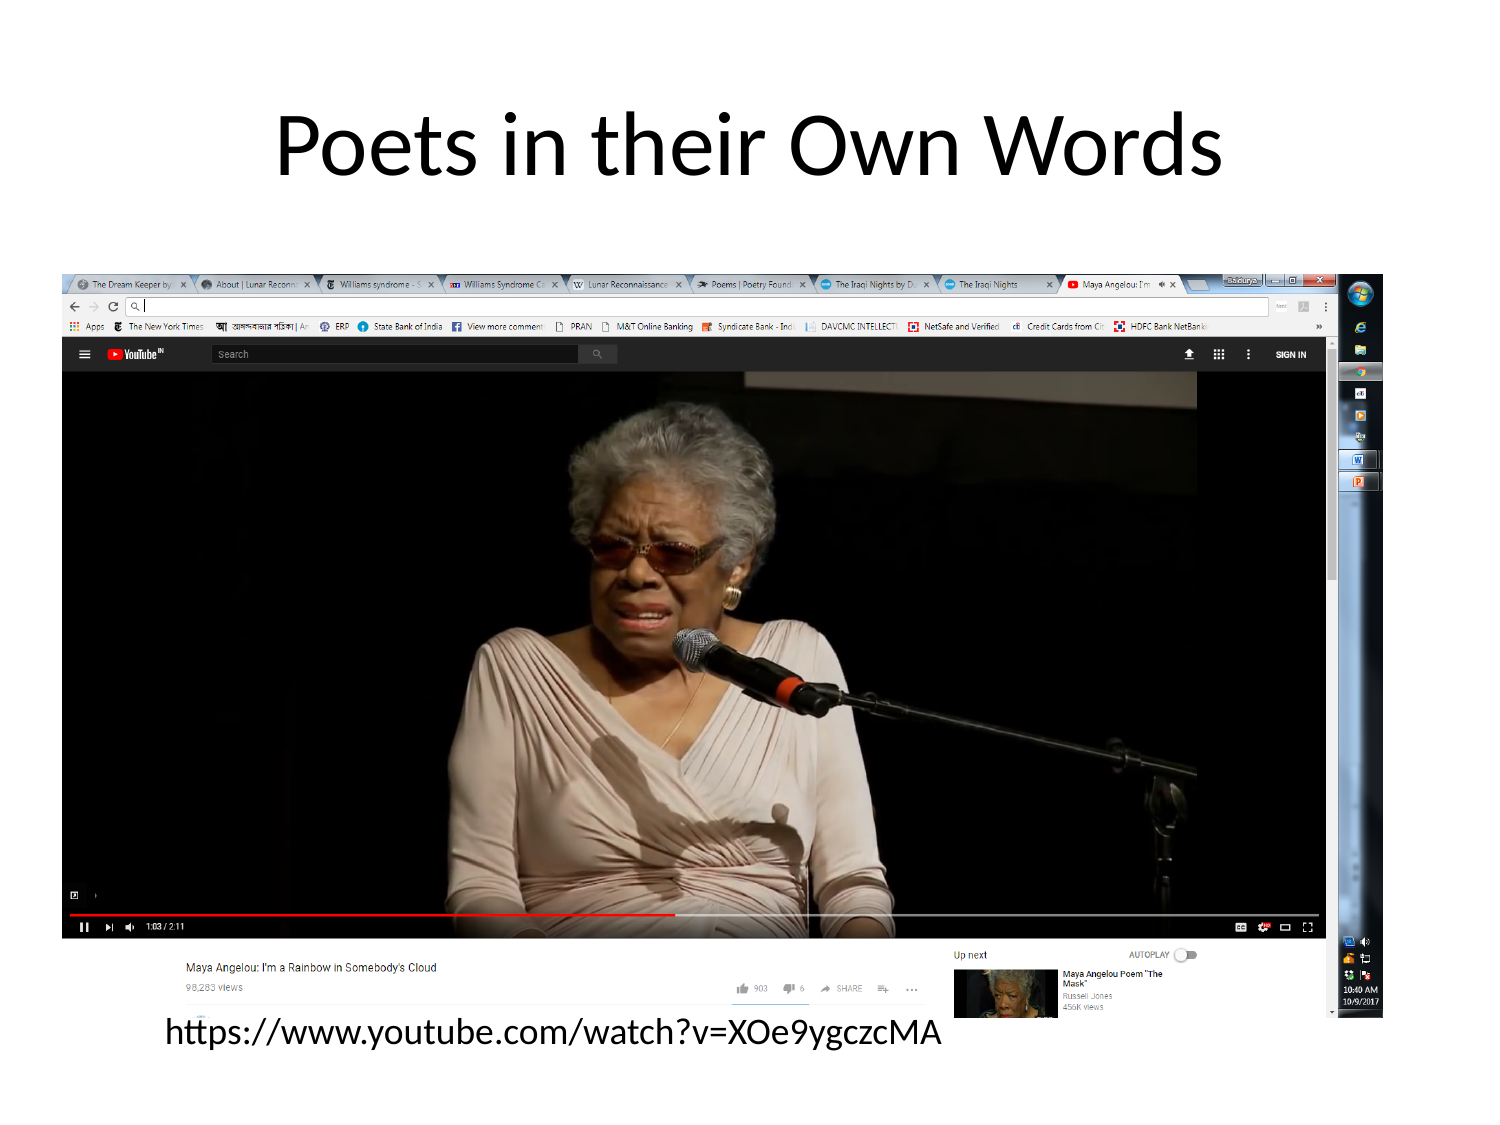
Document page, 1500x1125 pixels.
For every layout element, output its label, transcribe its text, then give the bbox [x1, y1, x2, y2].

text_box https://www.youtube.com/watch?v=XOe9ygczcMA [149, 999, 1413, 1105]
title Poets in their Own Words [75, 45, 1425, 233]
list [62, 274, 1383, 1018]
